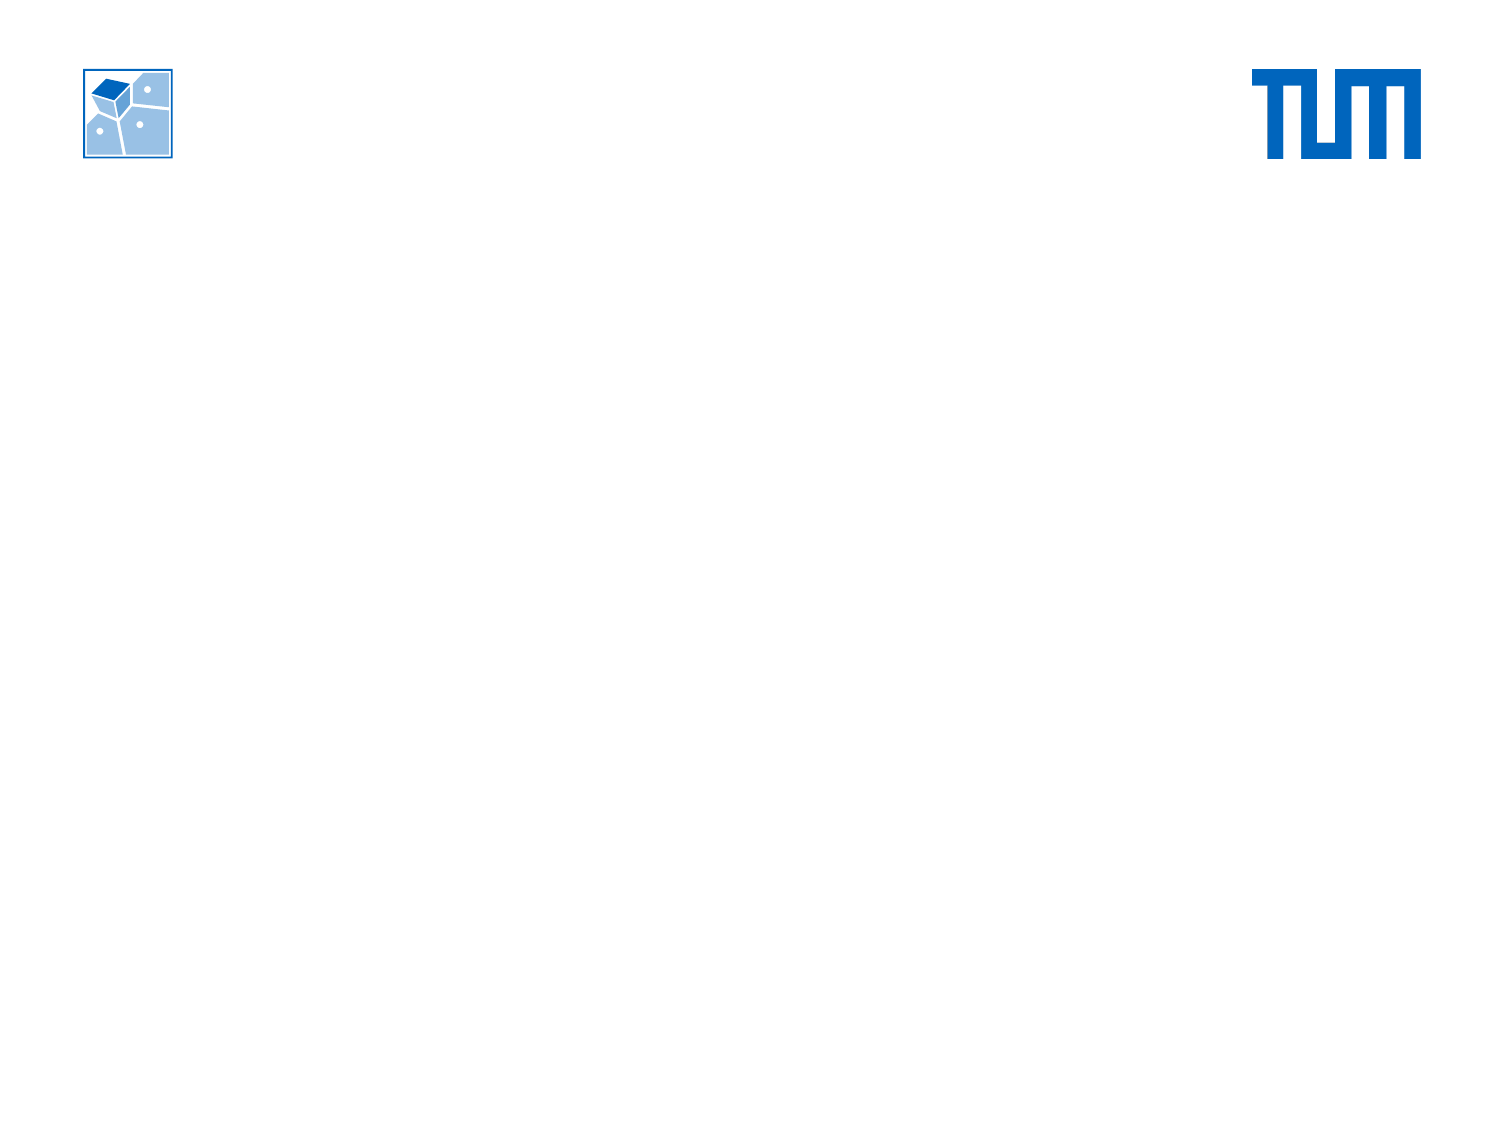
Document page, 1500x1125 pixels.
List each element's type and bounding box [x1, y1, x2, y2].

picture [1252, 69, 1421, 159]
